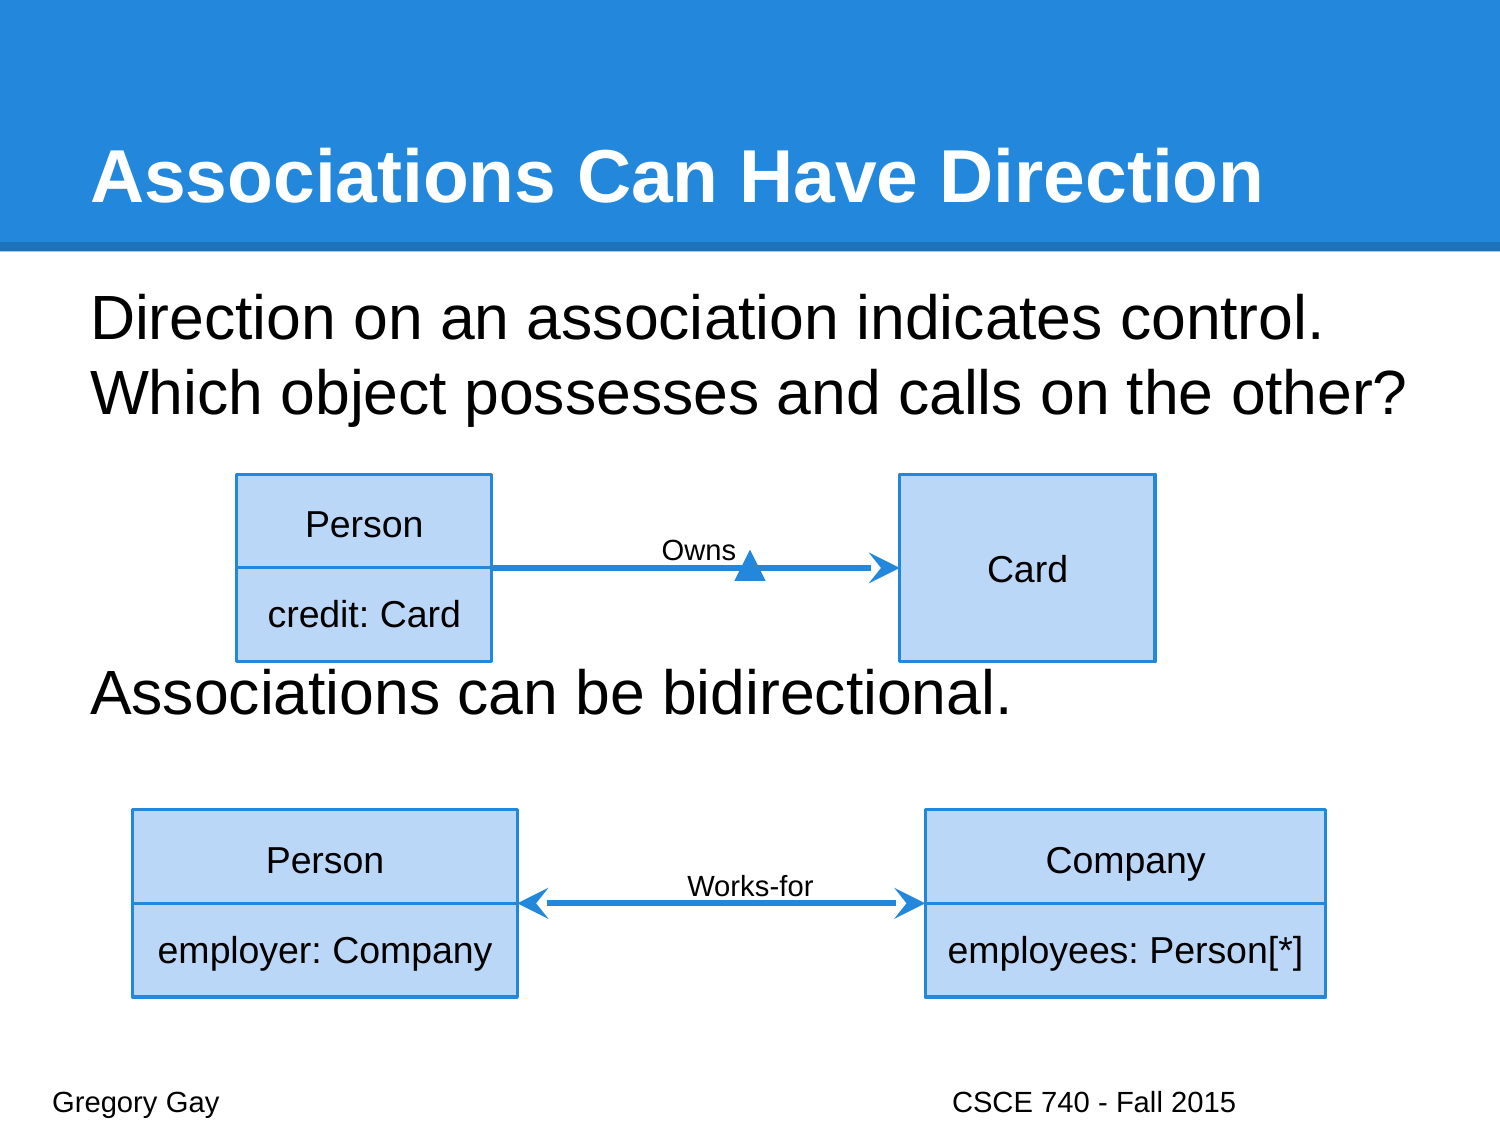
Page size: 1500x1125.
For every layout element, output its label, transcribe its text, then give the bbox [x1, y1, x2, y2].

text_box Person employer: Company [132, 910, 518, 998]
text_box Person credit: Card [236, 474, 492, 566]
text_box Company employees: Person[*] [925, 809, 1326, 902]
text_box Card [899, 474, 1156, 662]
text_box Owns [646, 516, 880, 562]
text_box Company employees: Person[*] [925, 910, 1326, 998]
text_box Gregory Gay CSCE 740 - Fall 2015 23 [37, 1068, 1463, 1114]
list Direction on an association indicates control. Which object possesses and calls on the other? Associations can be bidirectional. [75, 262, 1456, 409]
title Associations Can Have Direction [75, 45, 1425, 233]
text_box Person credit: Card [236, 574, 492, 662]
text_box Person employer: Company [132, 809, 518, 902]
text_box Works-for [672, 852, 906, 897]
